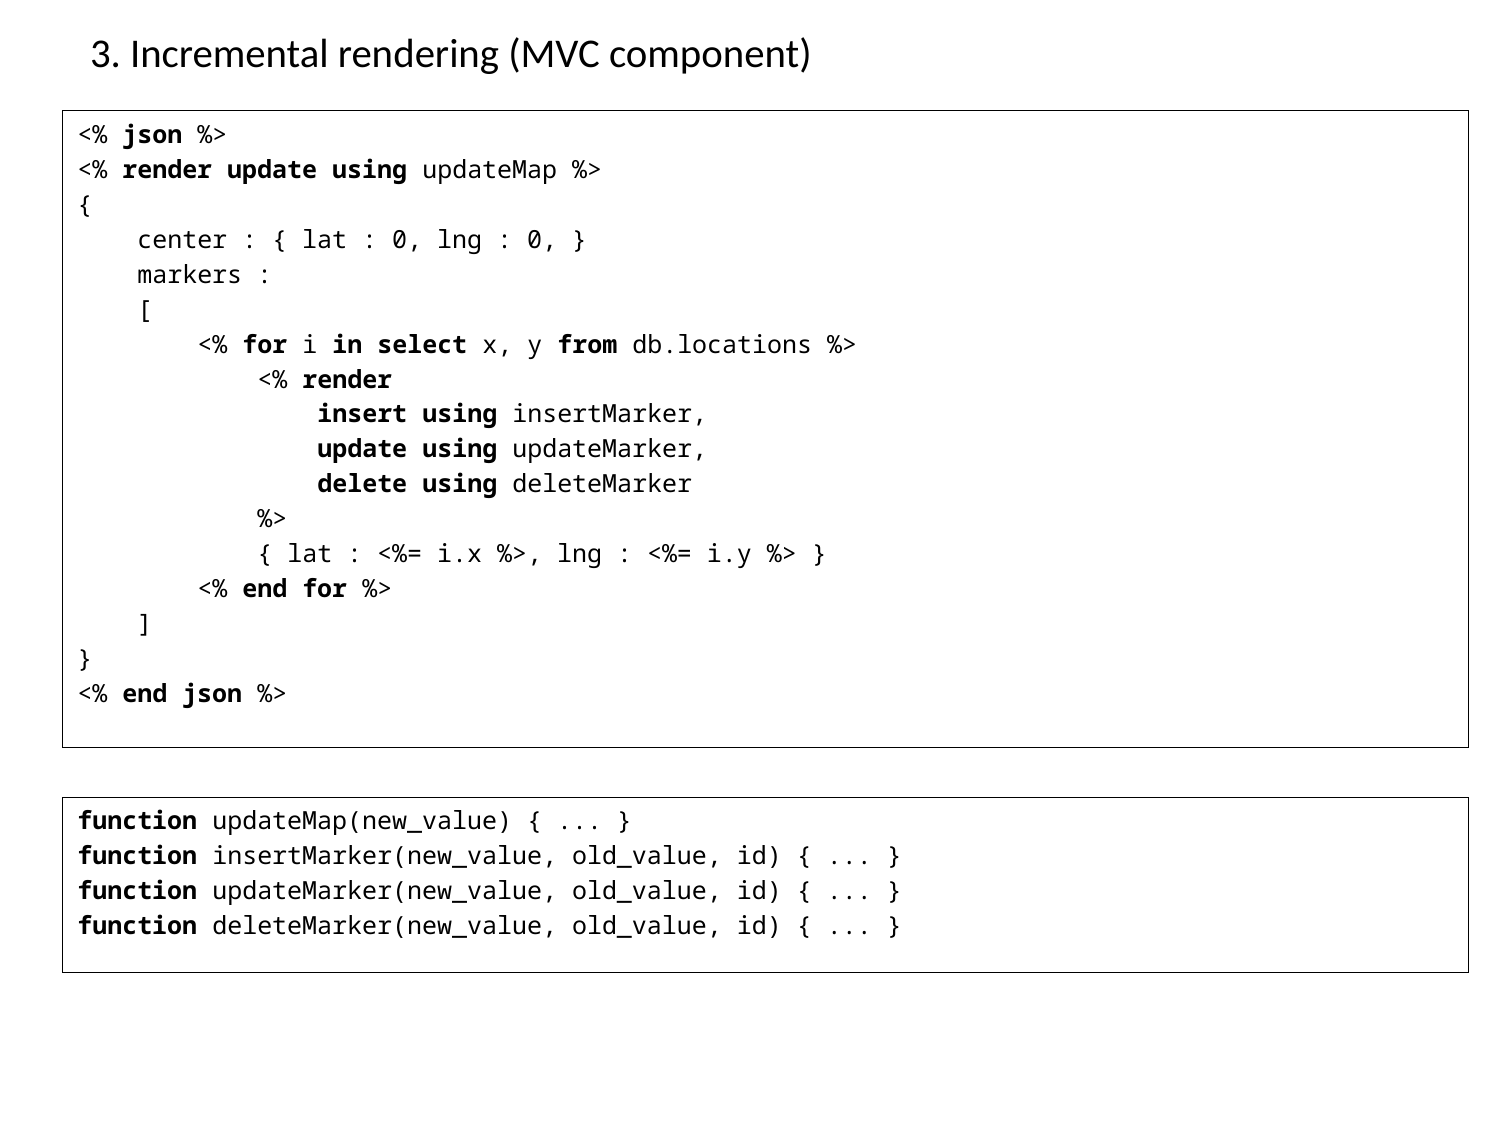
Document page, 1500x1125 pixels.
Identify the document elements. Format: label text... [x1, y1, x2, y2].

text_box function updateMap(new_value) { ... } function insertMarker(new_value, old_value, id) { ... } function updateMarker(new_value, old_value, id) { ... } function deleteMarker(new_value, old_value, id) { ... } [62, 797, 1469, 973]
text_box <% json %> <% render update using updateMap %> { center : { lat : 0, lng : 0, } markers : [ <% for i in select x, y from db.locations %> <% render insert using insertMarker, update using updateMarker, delete using deleteMarker %> { lat : <%= i.x %>, lng : <%= i.y %> } <% end for %> ] } <% end json %> [62, 110, 1469, 748]
title 3. Incremental rendering (MVC component) [75, 19, 1425, 84]
